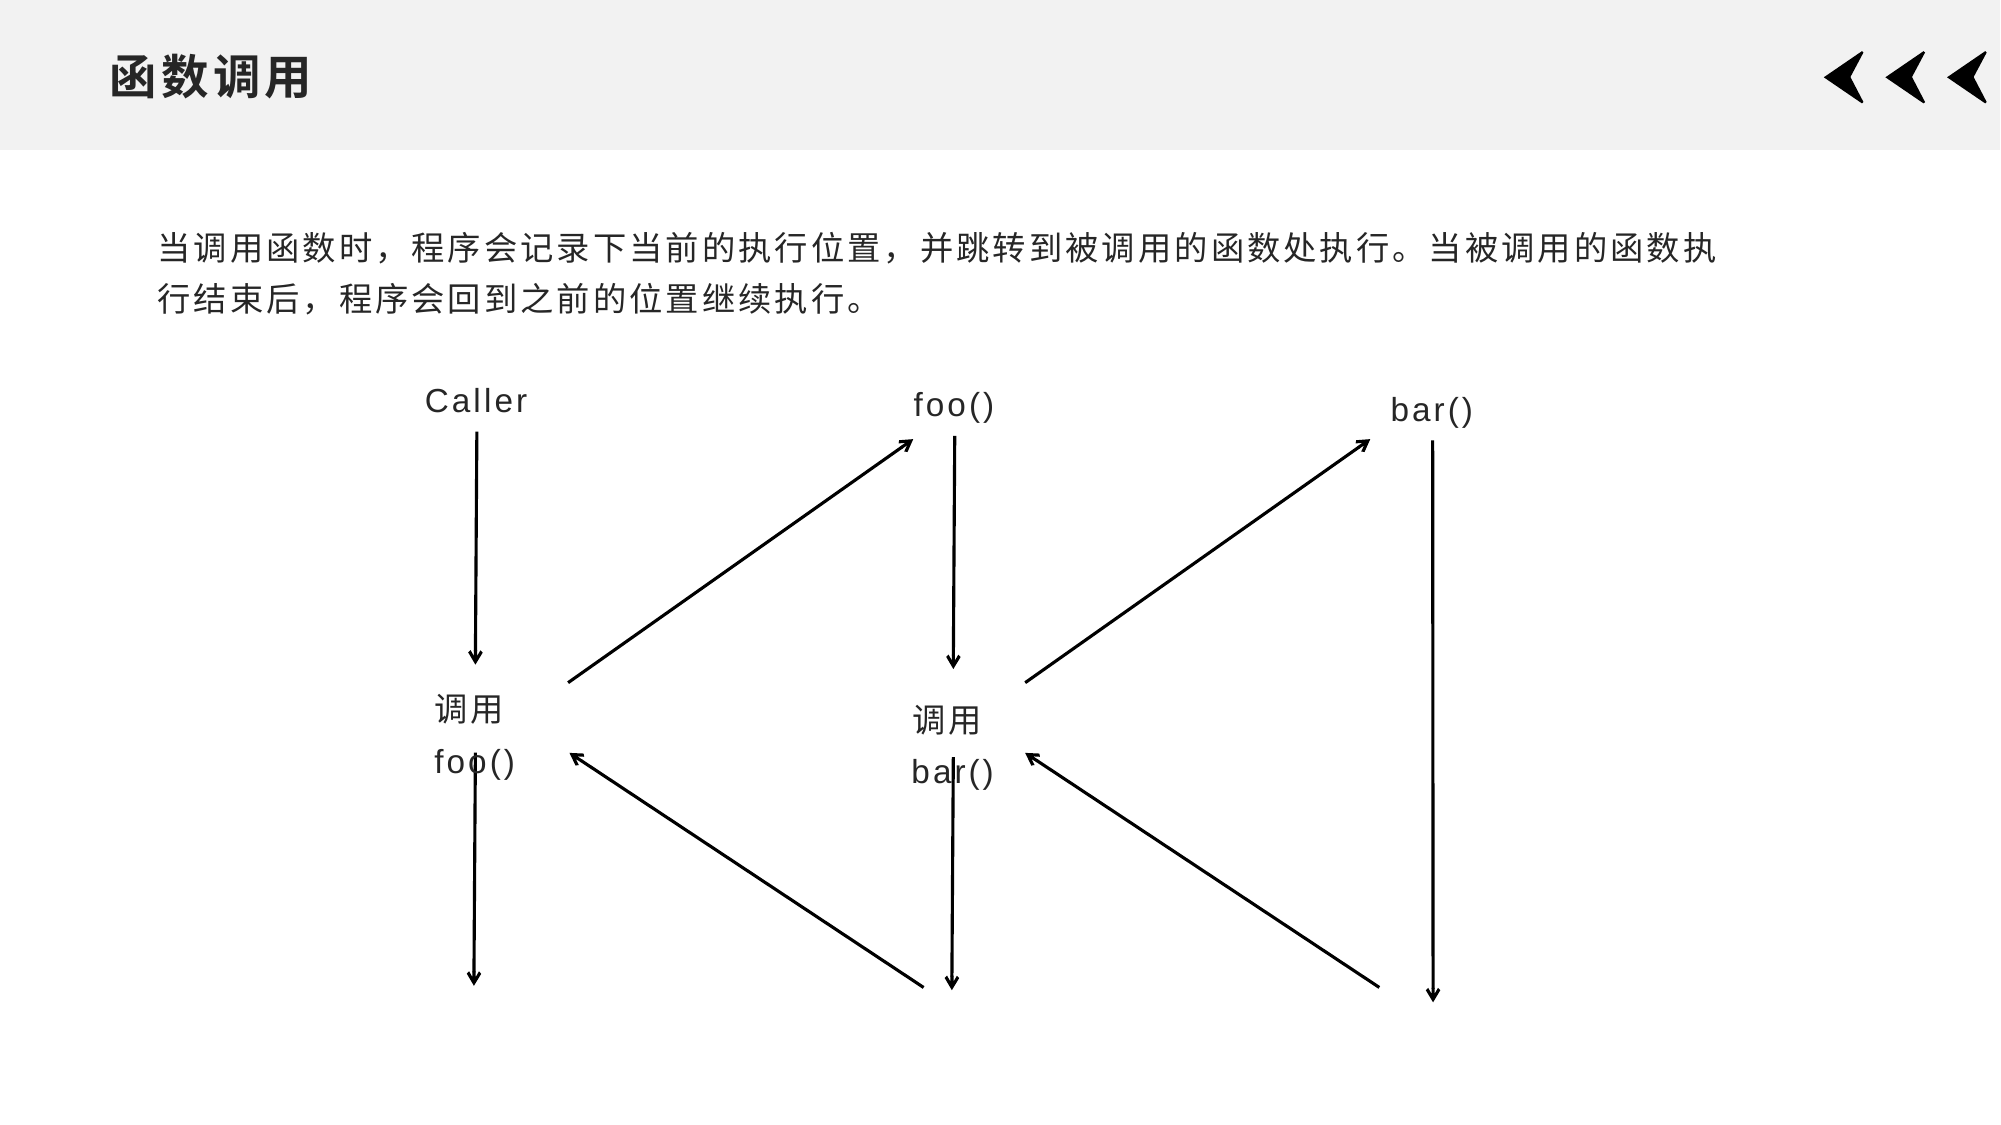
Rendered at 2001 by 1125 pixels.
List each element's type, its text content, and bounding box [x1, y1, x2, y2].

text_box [1025, 752, 1380, 988]
title 函数调用 [95, 38, 1906, 112]
text_box 调用foo() [381, 669, 568, 737]
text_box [569, 752, 924, 988]
text_box bar() [1360, 368, 1503, 436]
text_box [568, 439, 914, 683]
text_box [1025, 439, 1371, 683]
text_box foo() [883, 363, 1025, 432]
text_box 调用bar() [859, 679, 1046, 747]
list 当调用函数时，程序会记录下当前的执行位置，并跳转到被调用的函数处执行。当被调用的函数执行结束后，程序会回到之前的位置继续执行。 [142, 207, 1766, 356]
text_box Caller [405, 359, 547, 428]
